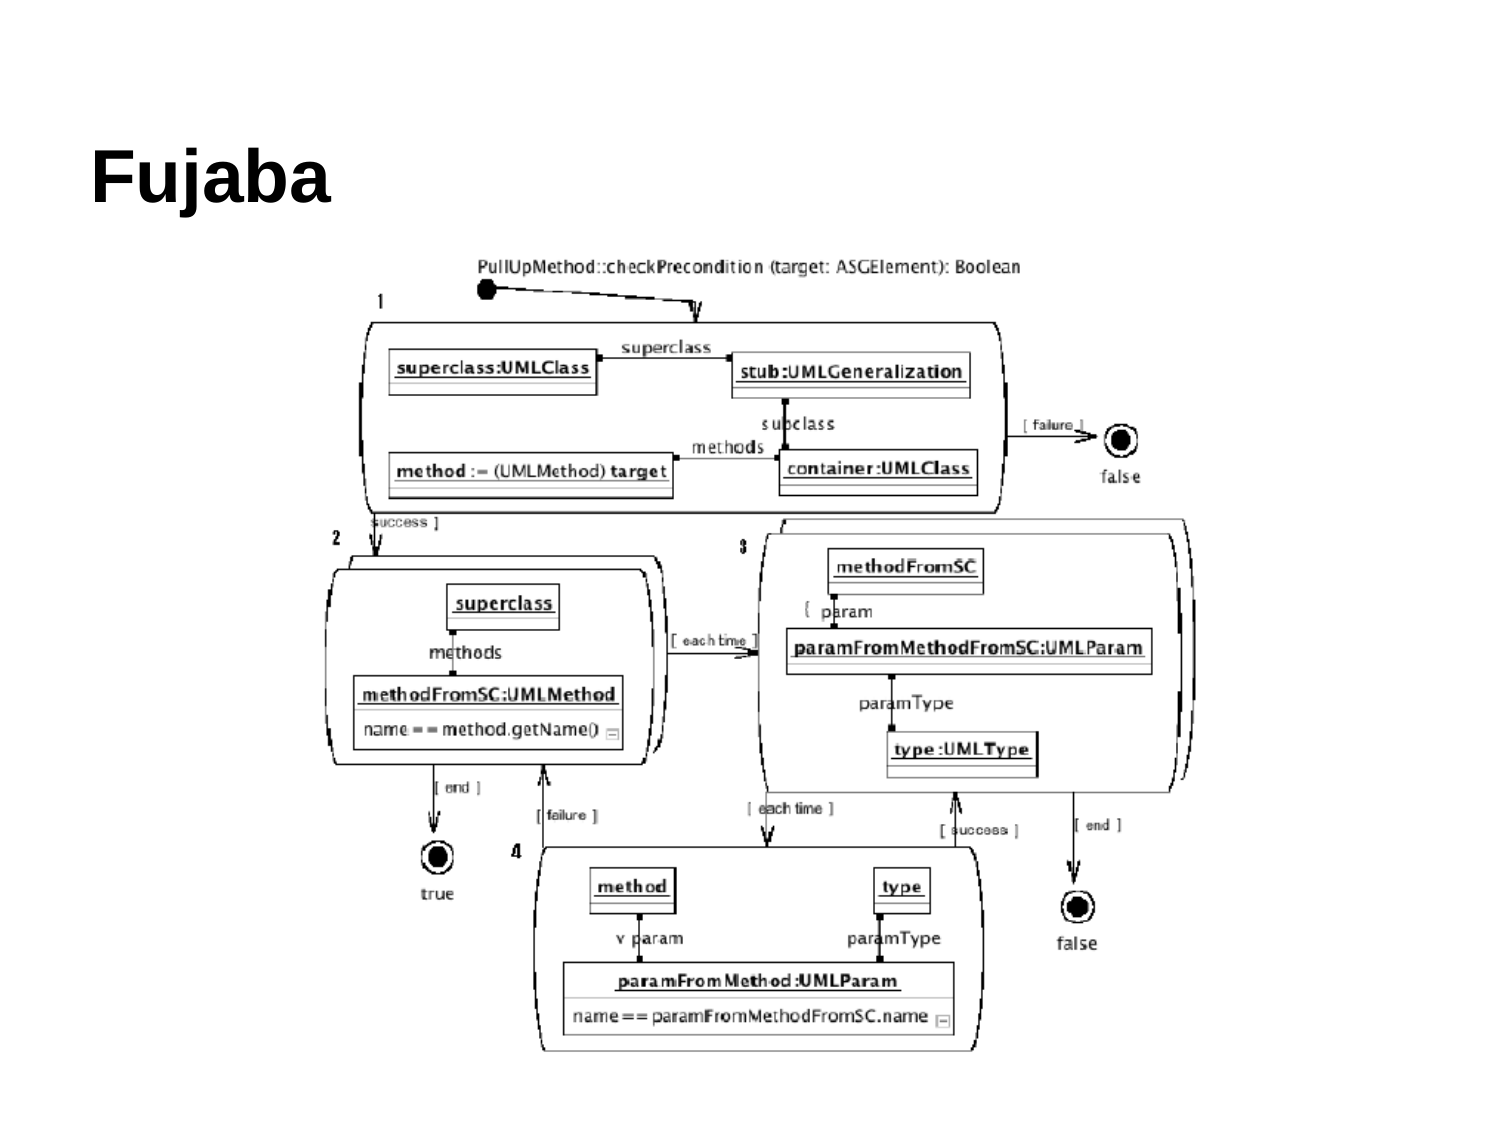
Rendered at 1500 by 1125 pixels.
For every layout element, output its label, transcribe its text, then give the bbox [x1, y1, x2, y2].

title Fujaba [75, 45, 1425, 233]
picture [306, 232, 1210, 1087]
